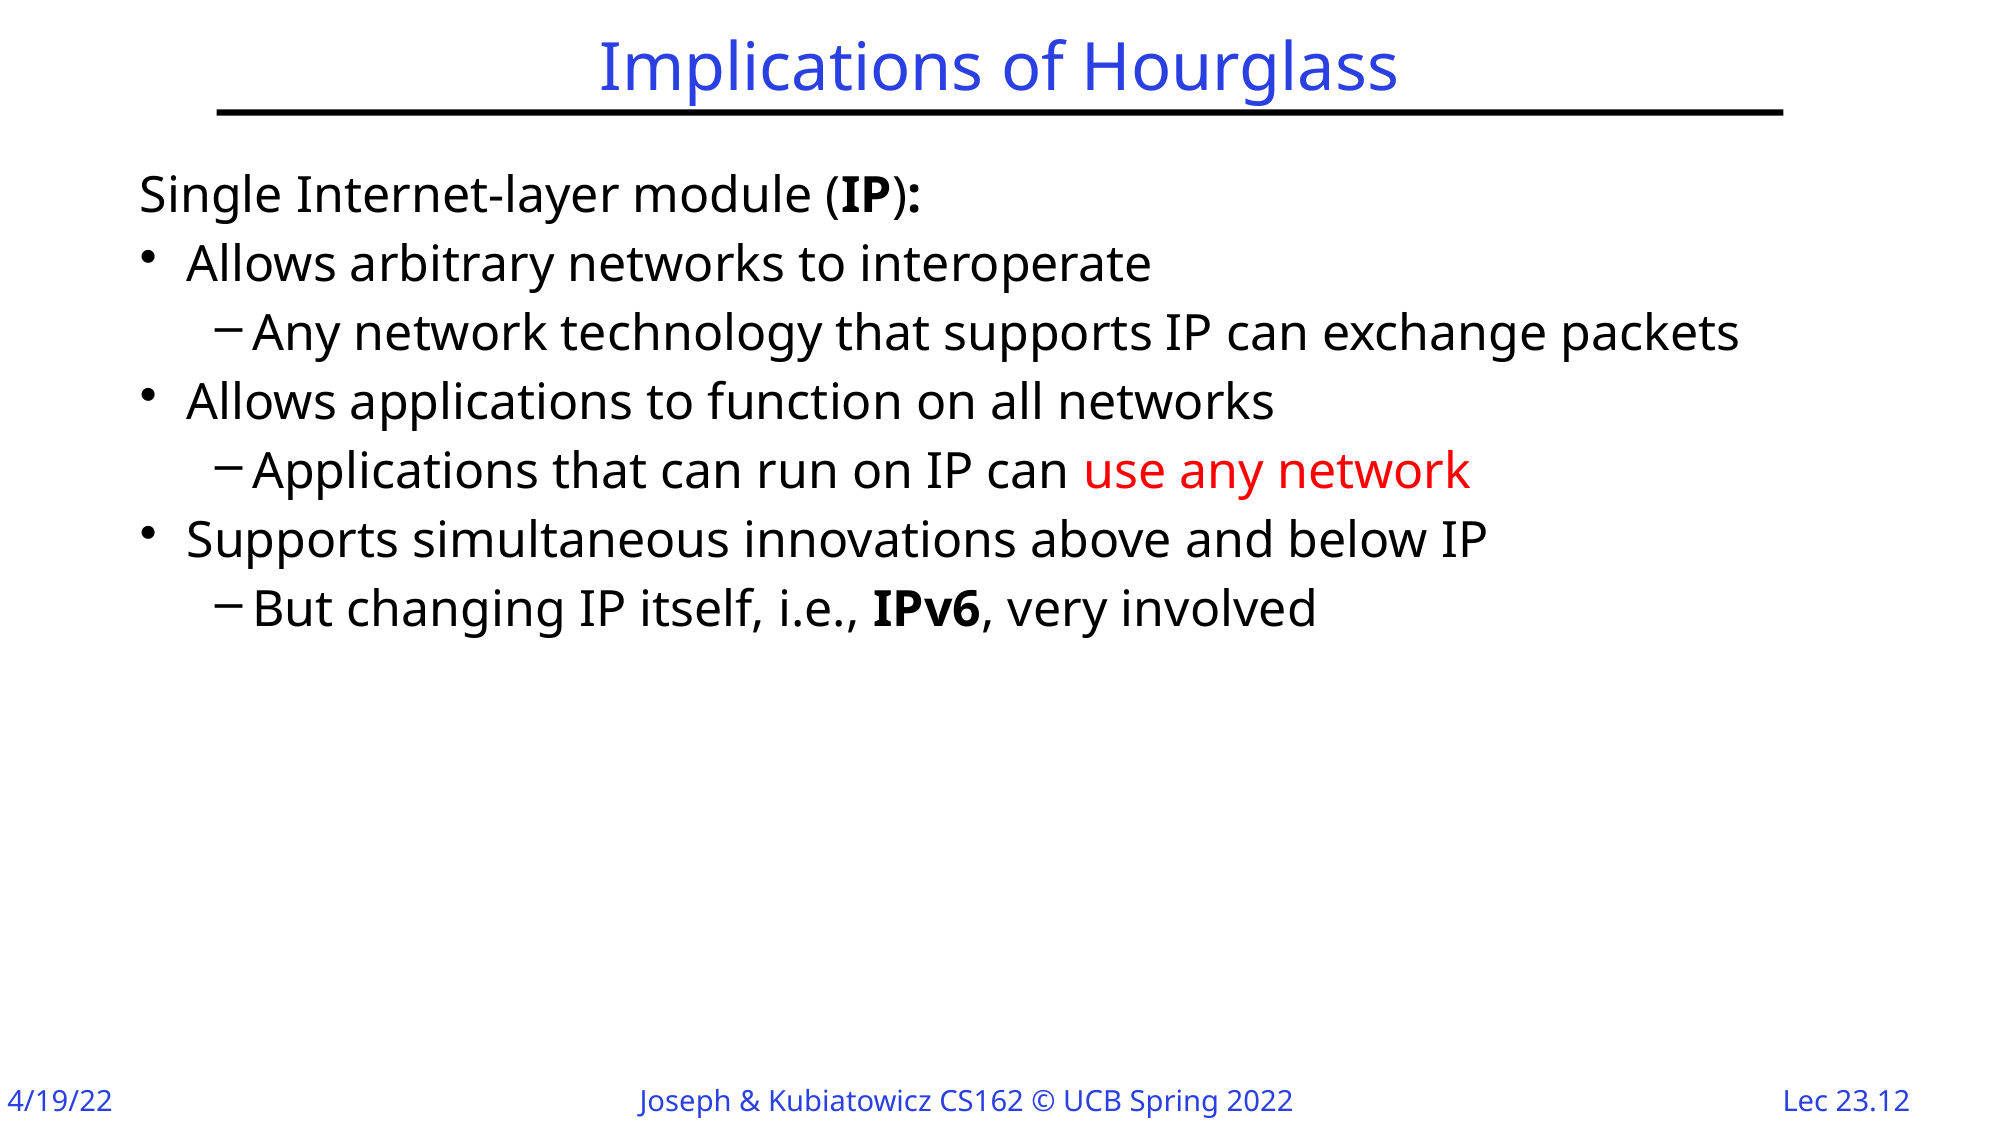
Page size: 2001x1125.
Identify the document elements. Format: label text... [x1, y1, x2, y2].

title Implications of Hourglass [216, 24, 1784, 113]
list Single Internet-layer module (IP): Allows arbitrary networks to interoperate Any network technology that supports IP can exchange packets Allows applications to function on all networks Applications that can run on IP can use any network Supports simultaneous innovations above and below IP But changing IP itself, i.e., IPv6, very involved [125, 162, 1900, 847]
